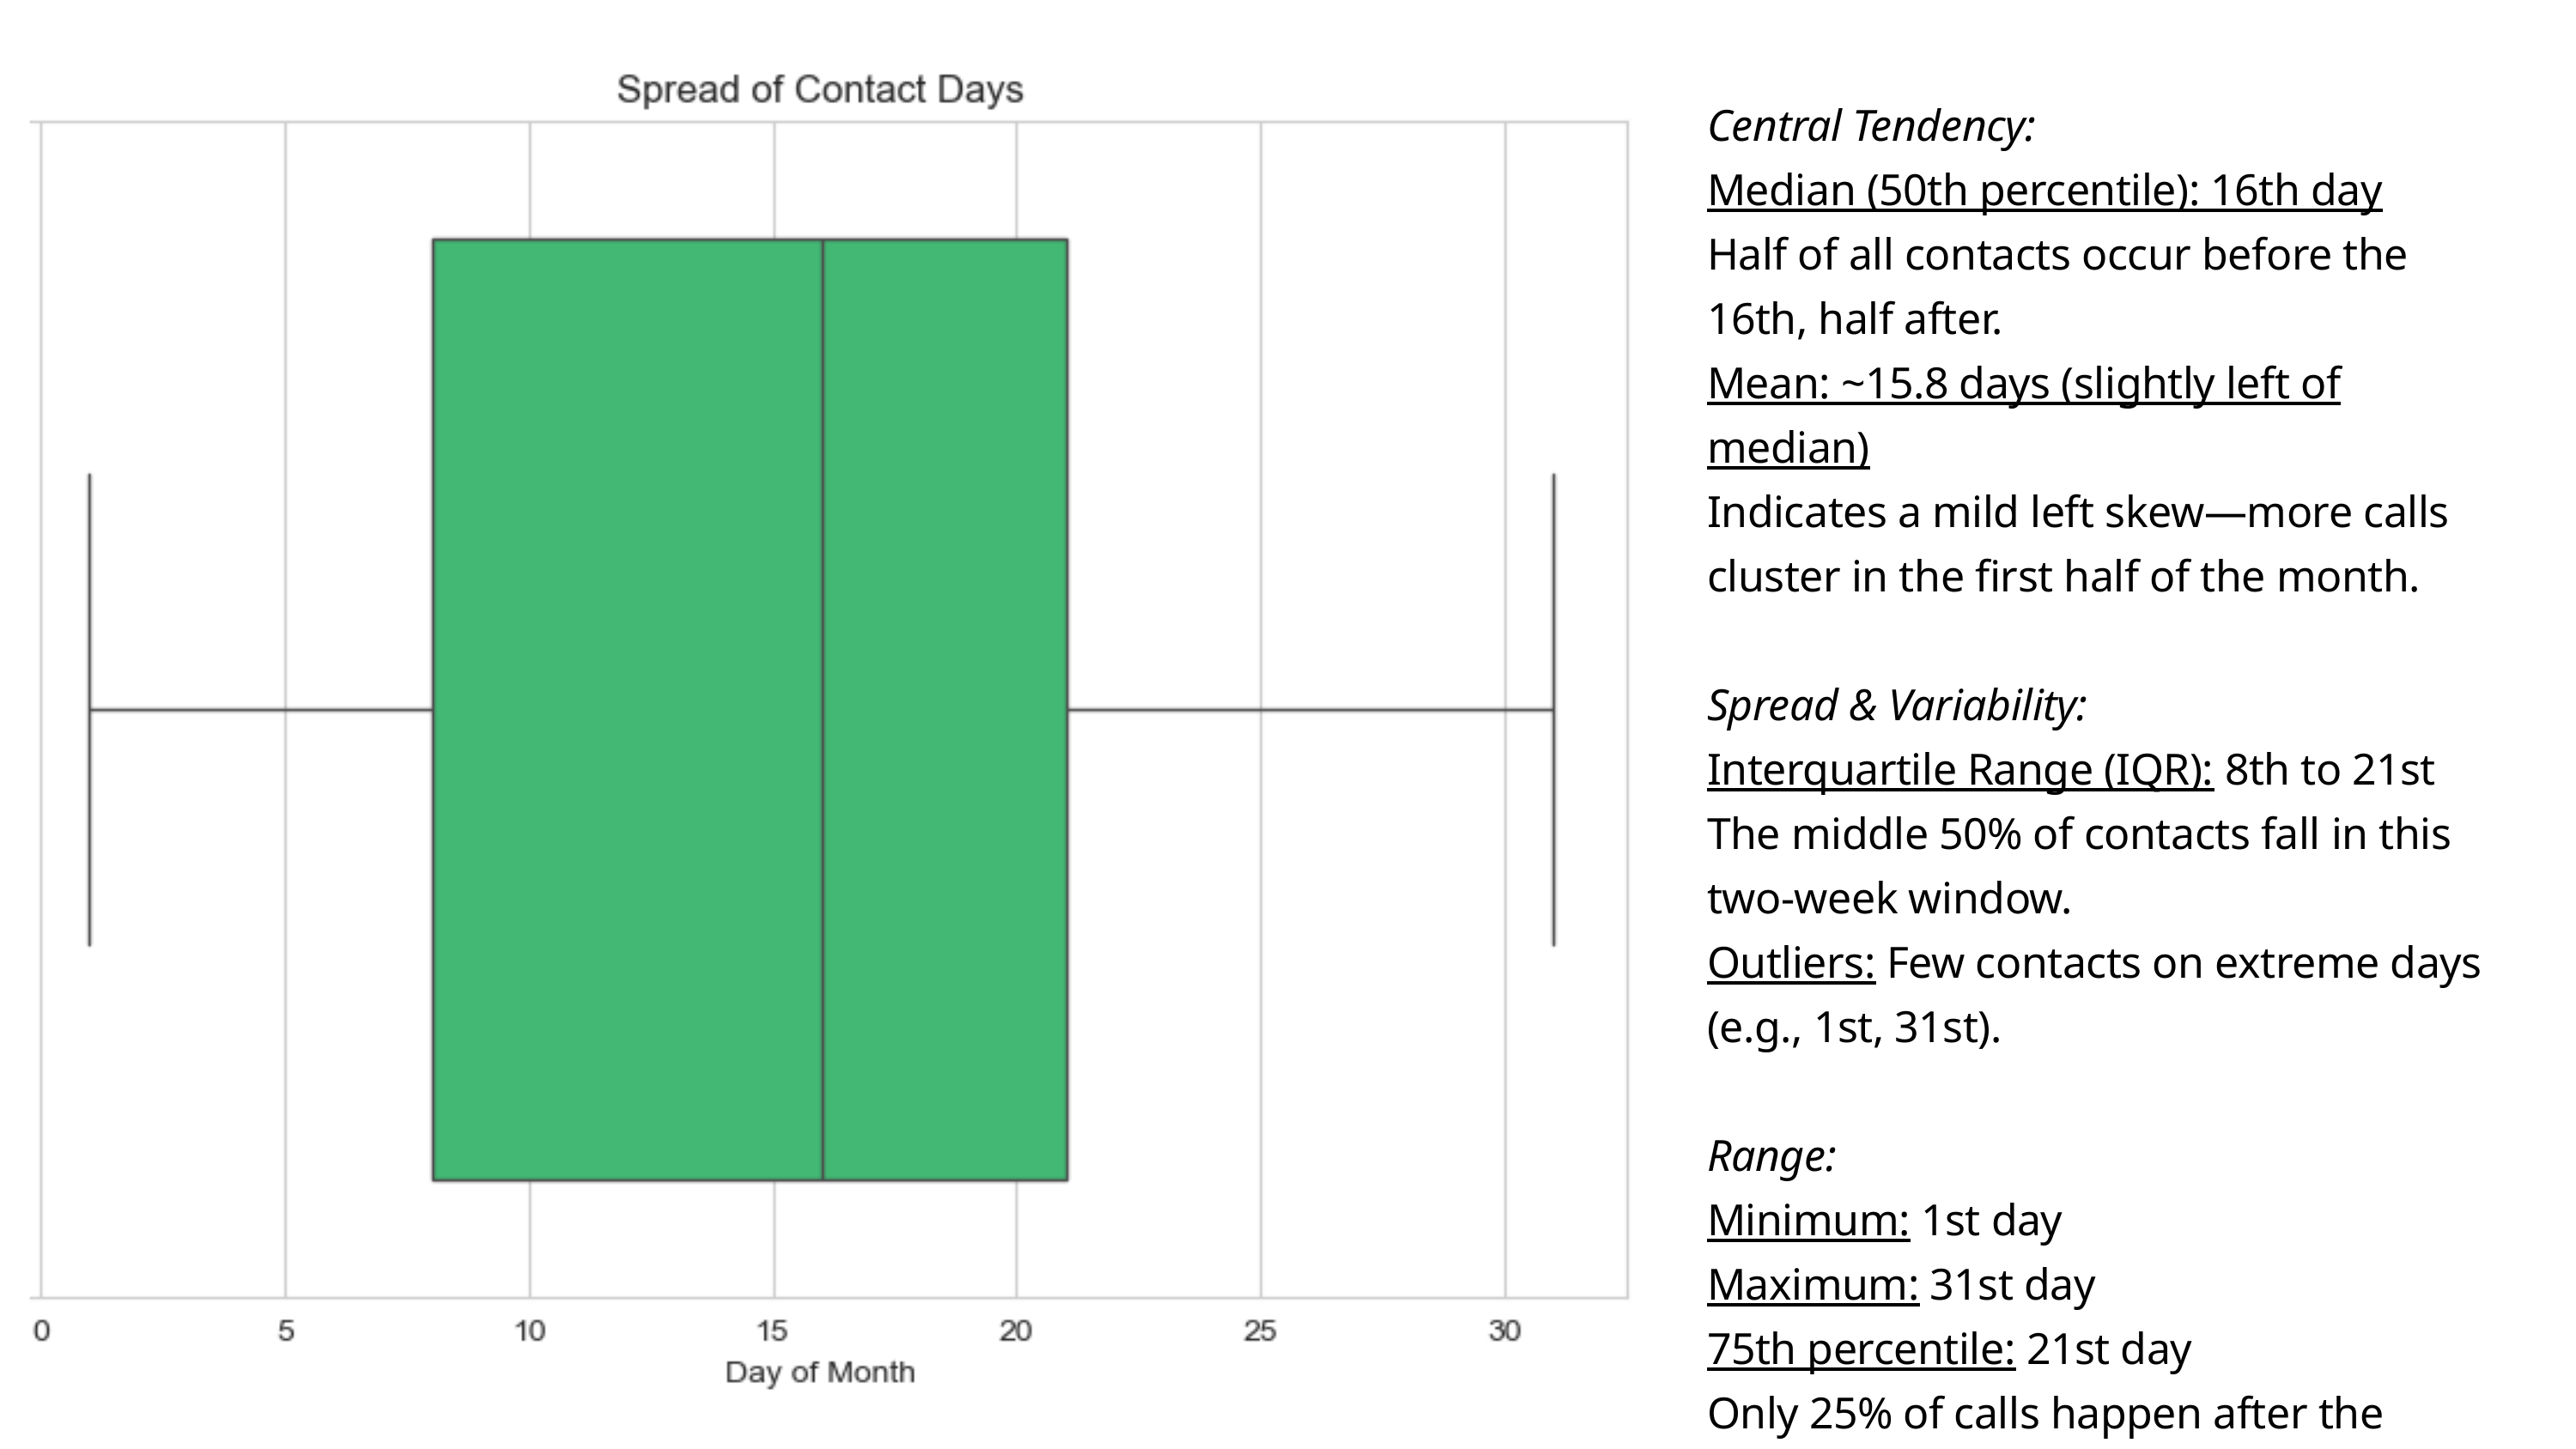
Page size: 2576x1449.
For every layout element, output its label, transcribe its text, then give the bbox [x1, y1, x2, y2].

text_box Central Tendency: Median (50th percentile): 16th day Half of all contacts occur before the 16th, half after. Mean: ~15.8 days (slightly left of median) Indicates a mild left skew—more calls cluster in the first half of the month. Spread & Variability: Interquartile Range (IQR): 8th to 21st The middle 50% of contacts fall in this two-week window. Outliers: Few contacts on extreme days (e.g., 1st, 31st). Range: Minimum: 1st day Maximum: 31st day 75th percentile: 21st day Only 25% of calls happen after the 21st. [1707, 85, 2487, 1449]
text_box [29, 52, 1650, 1414]
